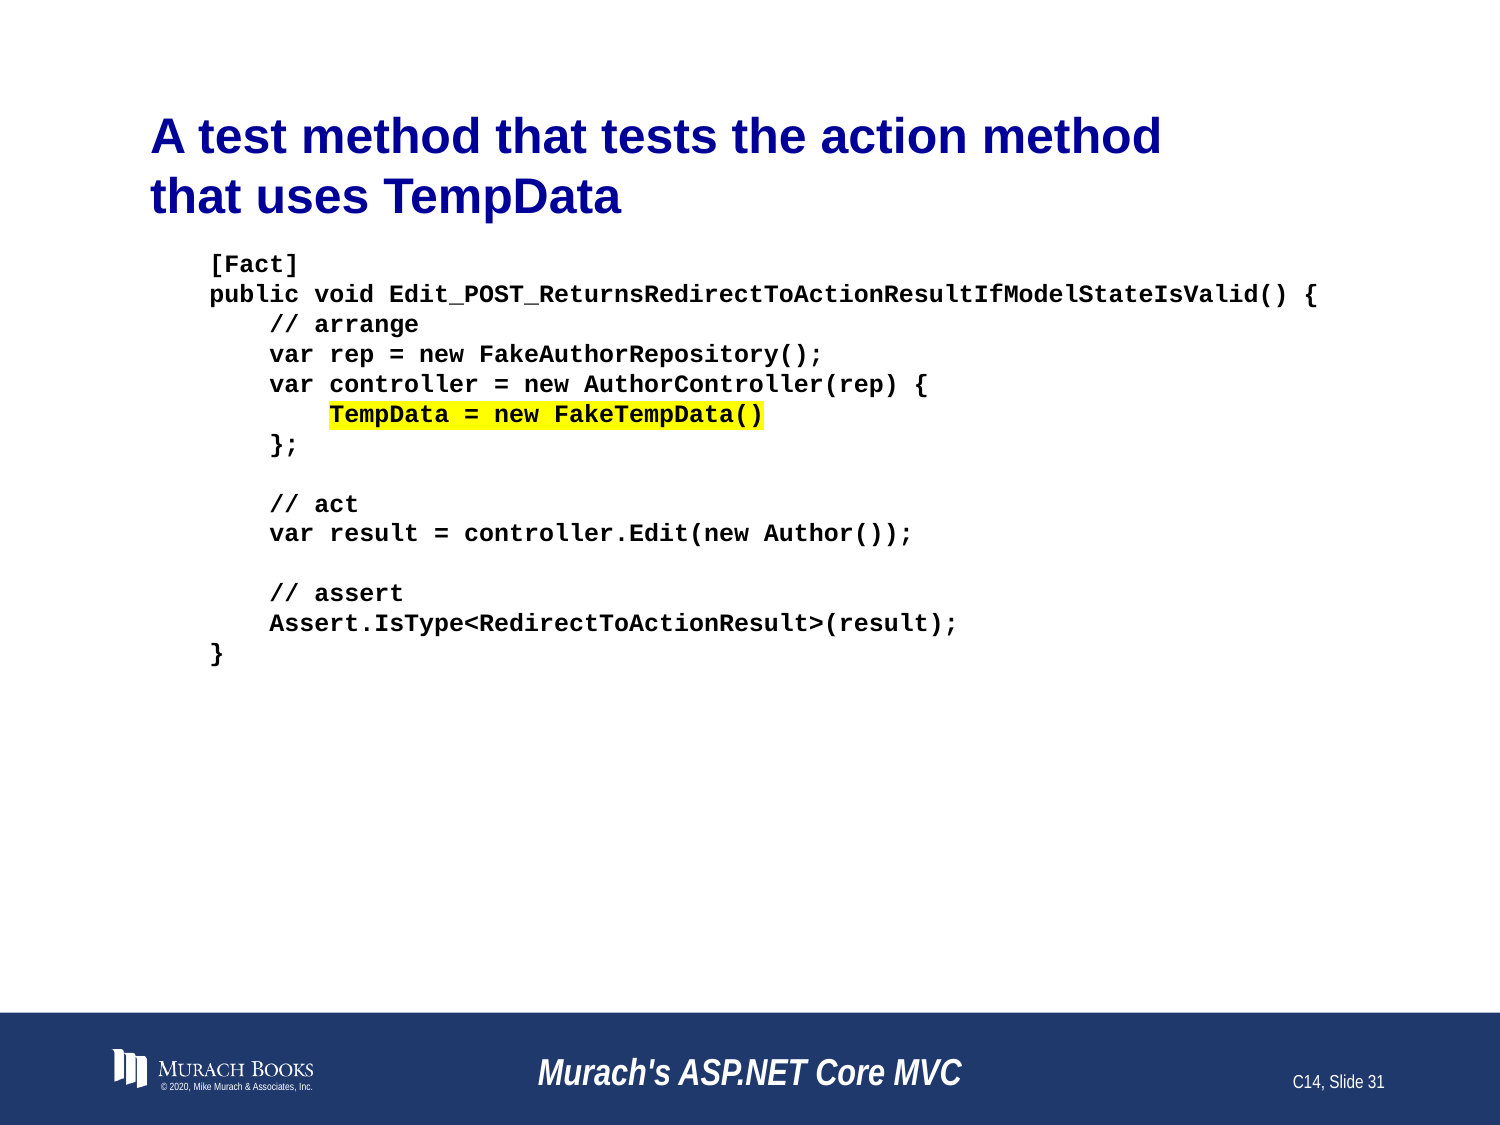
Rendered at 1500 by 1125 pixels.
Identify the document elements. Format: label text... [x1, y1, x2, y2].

slide_number Murach's ASP.NET Core MVC [463, 1025, 1050, 1100]
title A test method that tests the action method that uses TempData [150, 102, 1350, 224]
footer © 2020, Mike Murach & Associates, Inc. [12, 1025, 463, 1100]
list [Fact] public void Edit_POST_ReturnsRedirectToActionResultIfModelStateIsValid() { // arrange var rep = new FakeAuthorRepository(); var controller = new AuthorController(rep) { TempData = new FakeTempData() }; // act var result = controller.Edit(new Author()); // assert Assert.IsType<RedirectToActionResult>(result); } [137, 239, 1350, 978]
slide_number C14, Slide 31 [1087, 1025, 1400, 1100]
